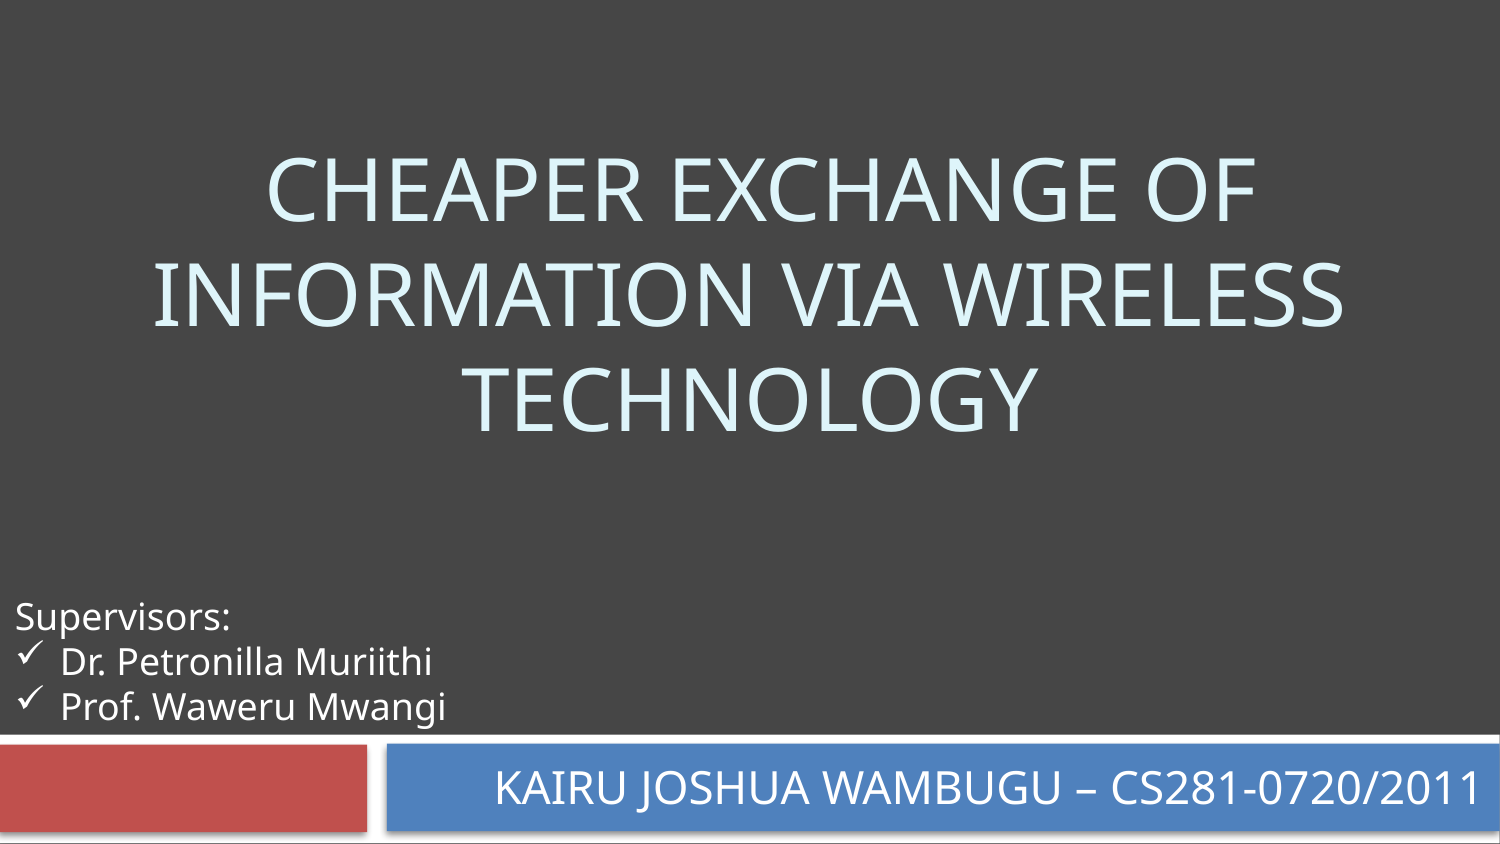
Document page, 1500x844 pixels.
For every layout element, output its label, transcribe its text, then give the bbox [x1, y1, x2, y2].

text_box Supervisors: Dr. Petronilla Muriithi Prof. Waweru Mwangi [0, 585, 586, 736]
text_box CHEAPER EXCHANGE OF INFORMATION VIA WIRELESS TECHNOLOGY [23, 222, 1477, 457]
text_box KAIRU JOSHUA WAMBUGU – CS281-0720/2011 [387, 744, 1500, 829]
